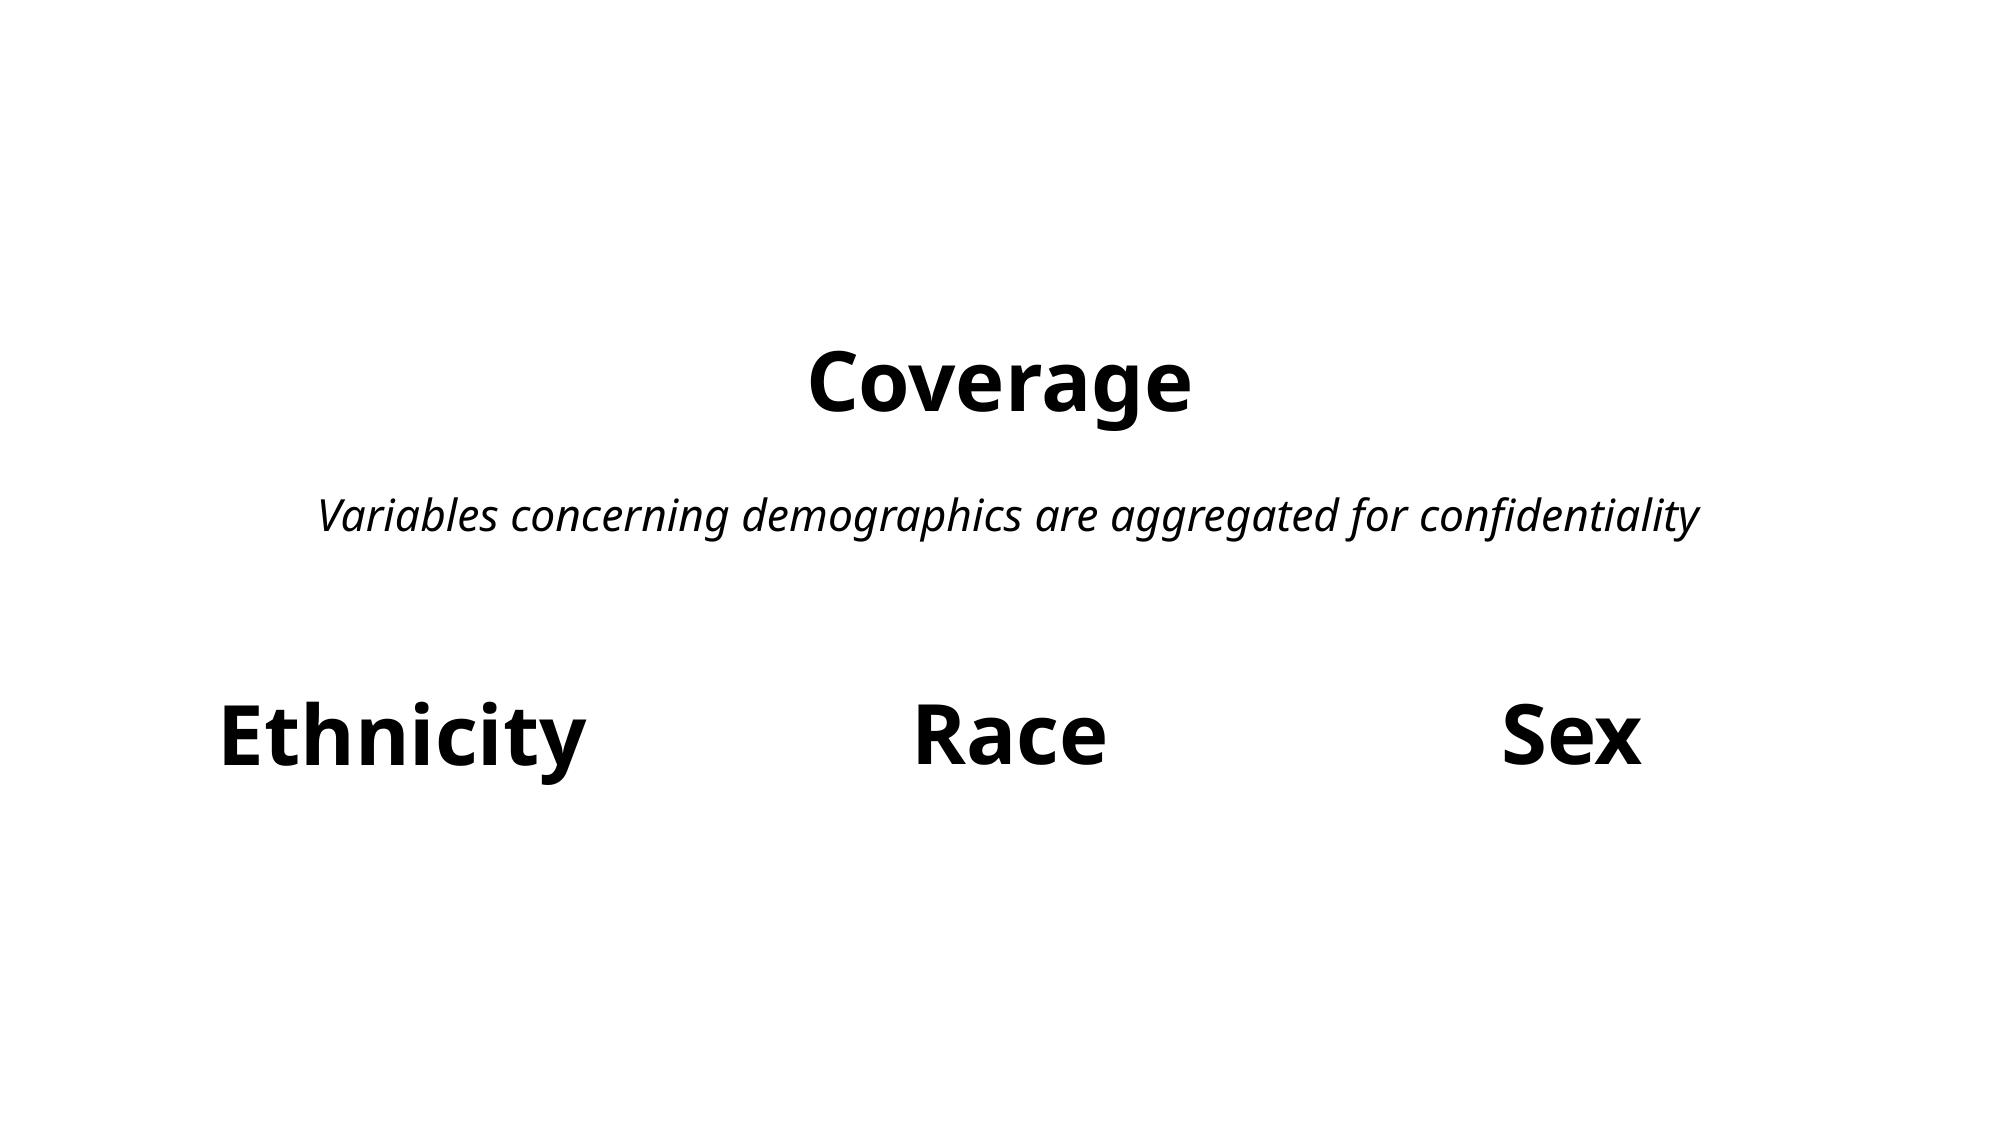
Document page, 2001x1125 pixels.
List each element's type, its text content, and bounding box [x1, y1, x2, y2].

subtitle Sex [1394, 699, 1731, 764]
subtitle Ethnicity [179, 700, 607, 765]
text_box Variables concerning demographics are aggregated for confidentiality [155, 468, 1844, 559]
subtitle Race [832, 699, 1169, 764]
title Coverage [155, 313, 1844, 439]
